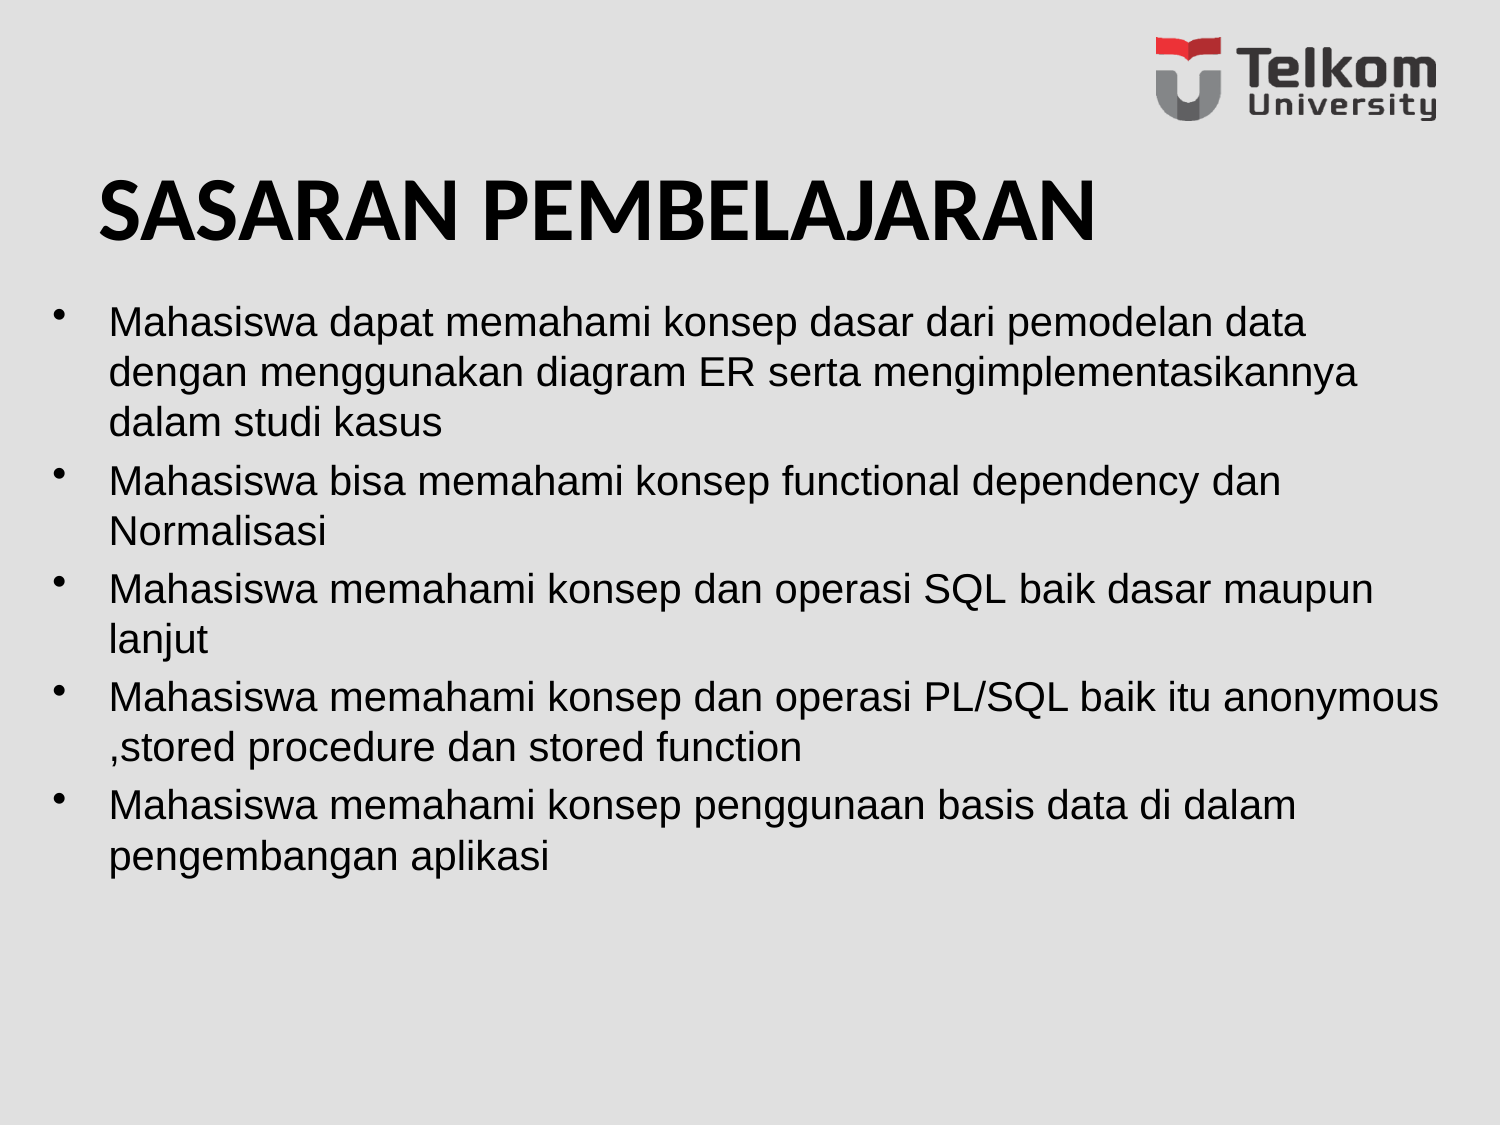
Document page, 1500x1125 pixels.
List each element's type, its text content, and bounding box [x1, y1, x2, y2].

text_box Mahasiswa dapat memahami konsep dasar dari pemodelan data dengan menggunakan diagram ER serta mengimplementasikannya dalam studi kasus Mahasiswa bisa memahami konsep functional dependency dan Normalisasi Mahasiswa memahami konsep dan operasi SQL baik dasar maupun lanjut Mahasiswa memahami konsep dan operasi PL/SQL baik itu anonymous ,stored procedure dan stored function Mahasiswa memahami konsep penggunaan basis data di dalam pengembangan aplikasi [37, 287, 1463, 1000]
picture [1156, 37, 1436, 121]
text_box SASARAN PEMBELAJARAN [83, 164, 1434, 287]
